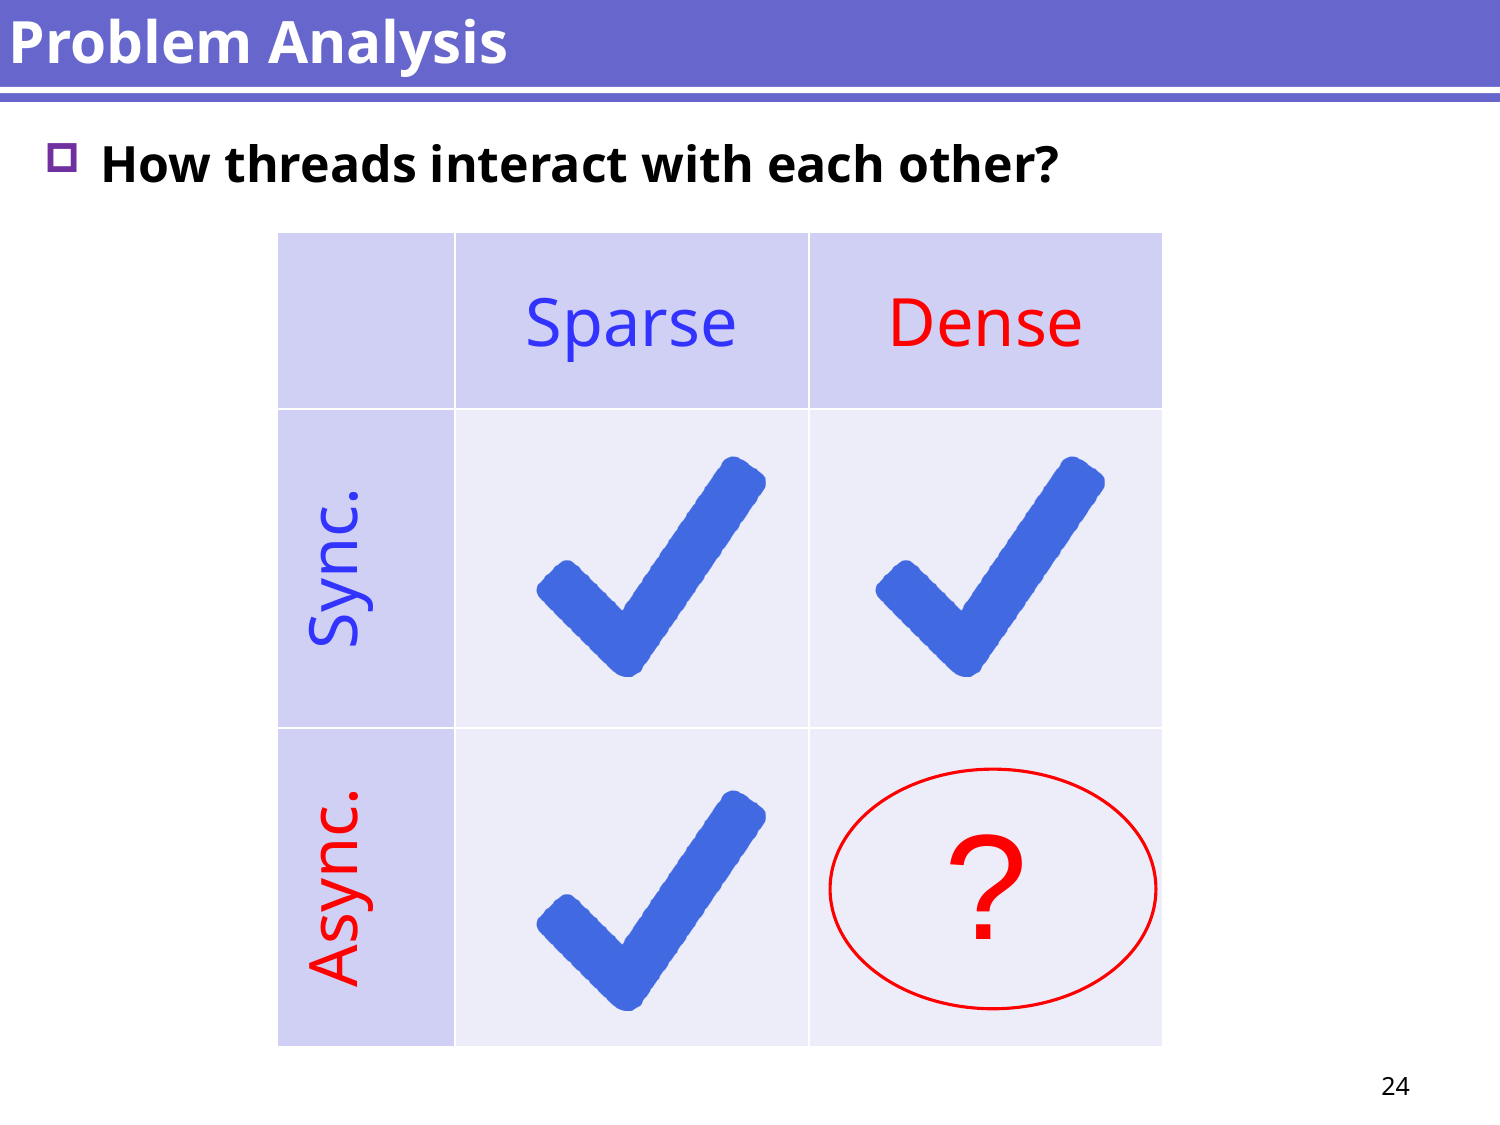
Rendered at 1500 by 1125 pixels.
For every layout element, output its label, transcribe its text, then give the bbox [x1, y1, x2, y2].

table_cell ? [810, 729, 1162, 1046]
text_box [830, 769, 1156, 1009]
table_header Sparse [456, 233, 808, 408]
table_cell Sync. [278, 410, 454, 727]
slide_number 24 [1293, 1058, 1425, 1112]
picture [536, 451, 767, 681]
list How threads interact with each other? [29, 125, 1447, 1047]
picture [875, 451, 1105, 681]
title Problem Analysis [0, 7, 1309, 73]
picture [536, 785, 767, 1016]
table_cell √ [810, 410, 1162, 727]
table_cell √ [456, 410, 808, 727]
table_header Dense [810, 233, 1162, 408]
table_cell Async. [278, 729, 454, 1046]
table_header [278, 233, 454, 408]
table_cell √ [456, 729, 808, 1046]
